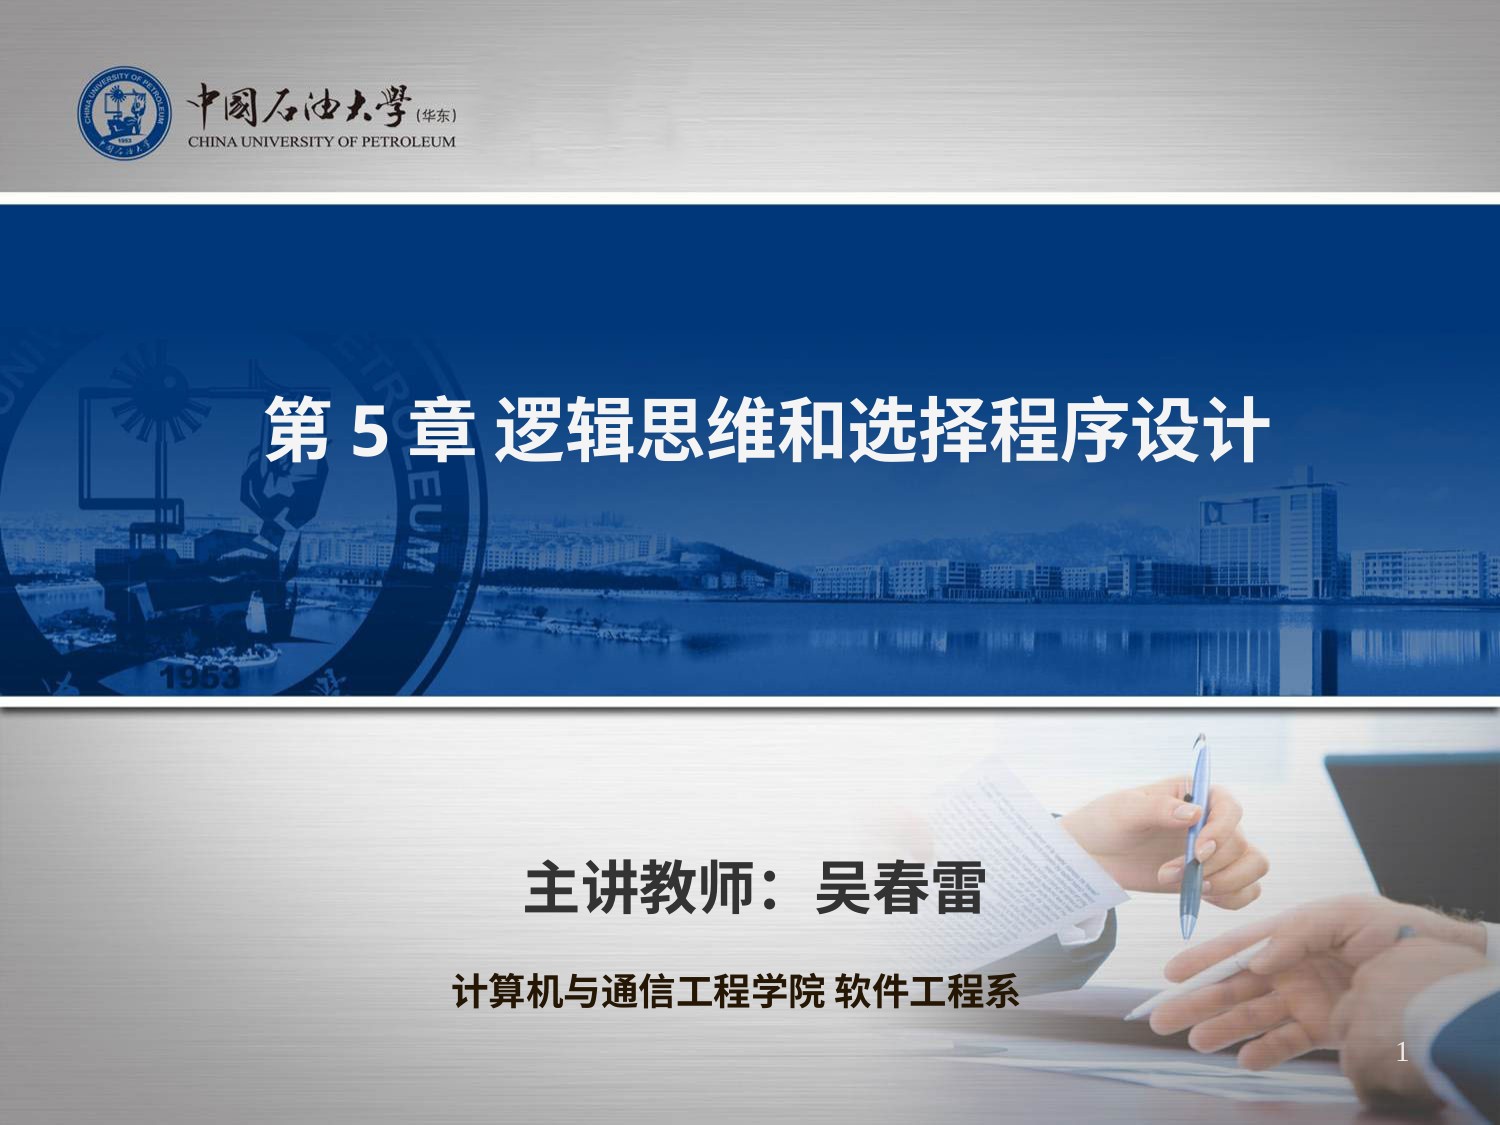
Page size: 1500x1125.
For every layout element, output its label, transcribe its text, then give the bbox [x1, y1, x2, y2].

slide_number 1 [1074, 1024, 1425, 1103]
title 第5章 逻辑思维和选择程序设计 [218, 351, 1317, 528]
subtitle 主讲教师：吴春雷 [480, 843, 1032, 915]
picture [0, 0, 1500, 1125]
text_box 计算机与通信工程学院 软件工程系 [242, 960, 1232, 1021]
